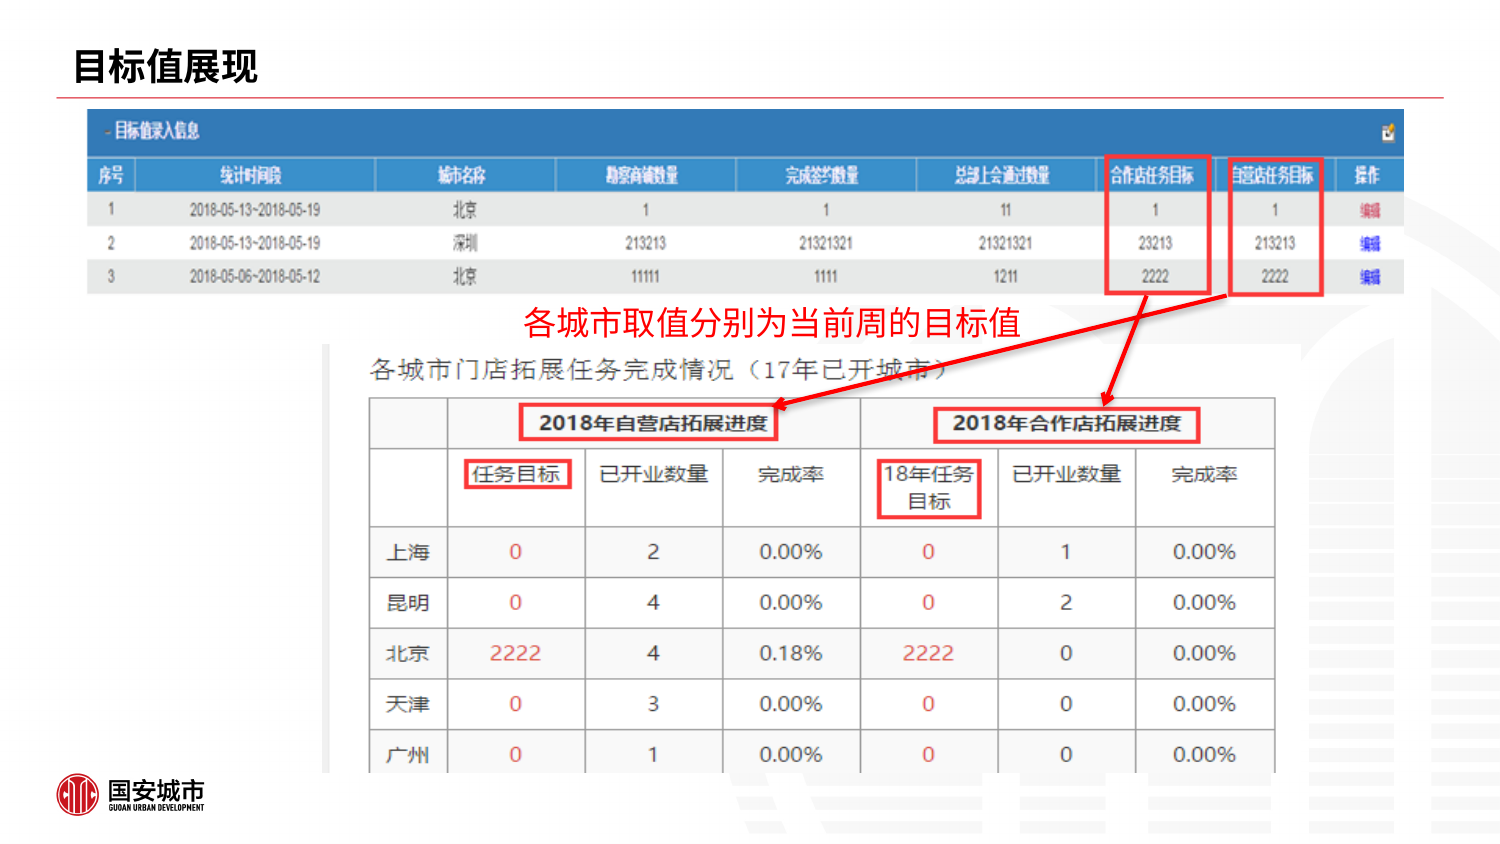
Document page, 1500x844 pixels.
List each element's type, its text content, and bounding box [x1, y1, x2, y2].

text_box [1148, 295, 1227, 407]
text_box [771, 295, 1100, 407]
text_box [1103, 295, 1147, 407]
picture [0, 0, 1500, 844]
title 目标值展现 [56, 30, 1444, 100]
text_box 各城市取值分别为当前周的目标值 [508, 313, 766, 343]
